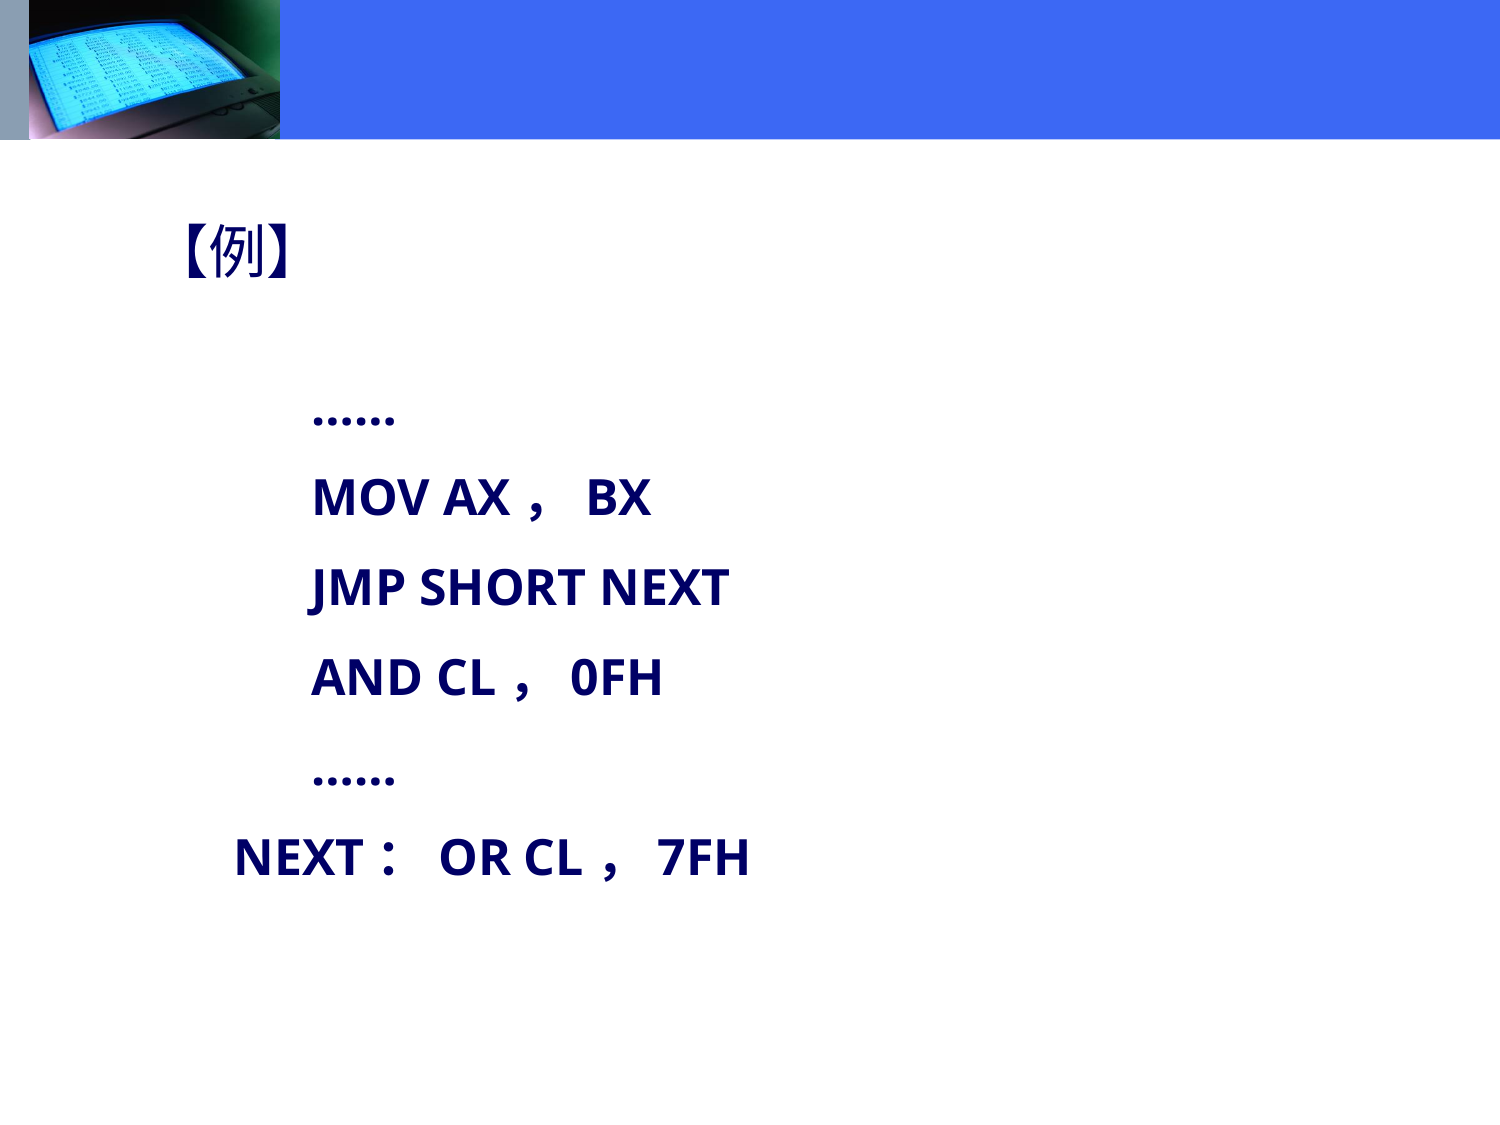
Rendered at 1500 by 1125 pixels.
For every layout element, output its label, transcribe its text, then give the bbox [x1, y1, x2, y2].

text_box 【例】 [135, 208, 361, 293]
text_box …… MOV AX，BX JMP SHORT NEXT AND CL，0FH …… NEXT：OR CL，7FH [218, 337, 833, 893]
picture [29, 0, 280, 139]
